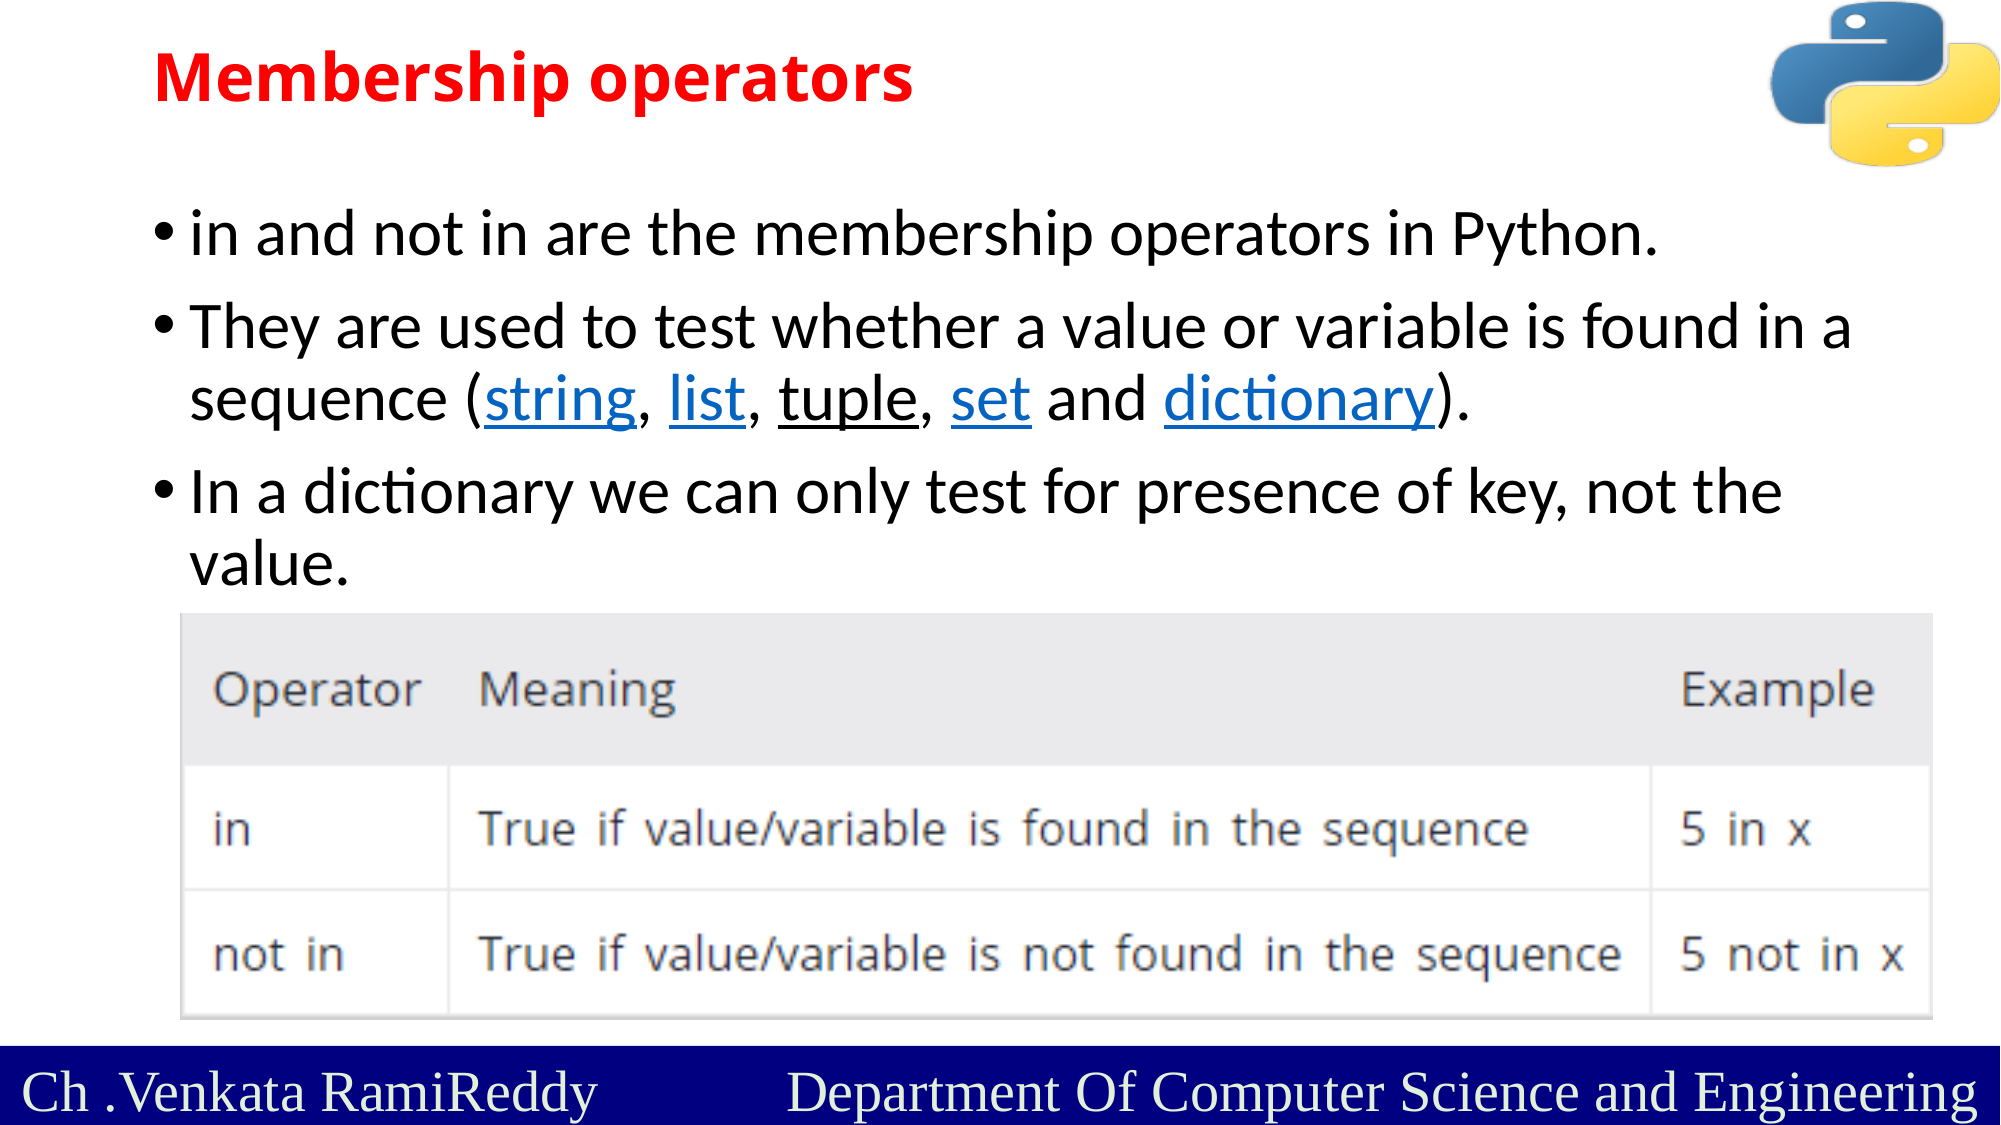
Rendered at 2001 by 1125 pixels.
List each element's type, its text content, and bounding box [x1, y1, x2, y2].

title Membership operators [137, 44, 1719, 125]
list in and not in are the membership operators in Python. They are used to test whether a value or variable is found in a sequence (string, list, tuple, set and dictionary). In a dictionary we can only test for presence of key, not the value. [137, 190, 1953, 1014]
text_box Ch .Venkata RamiReddy Department Of Computer Science and Engineering [0, 1045, 2000, 1125]
picture [1719, 0, 2000, 204]
picture [180, 613, 1933, 1020]
